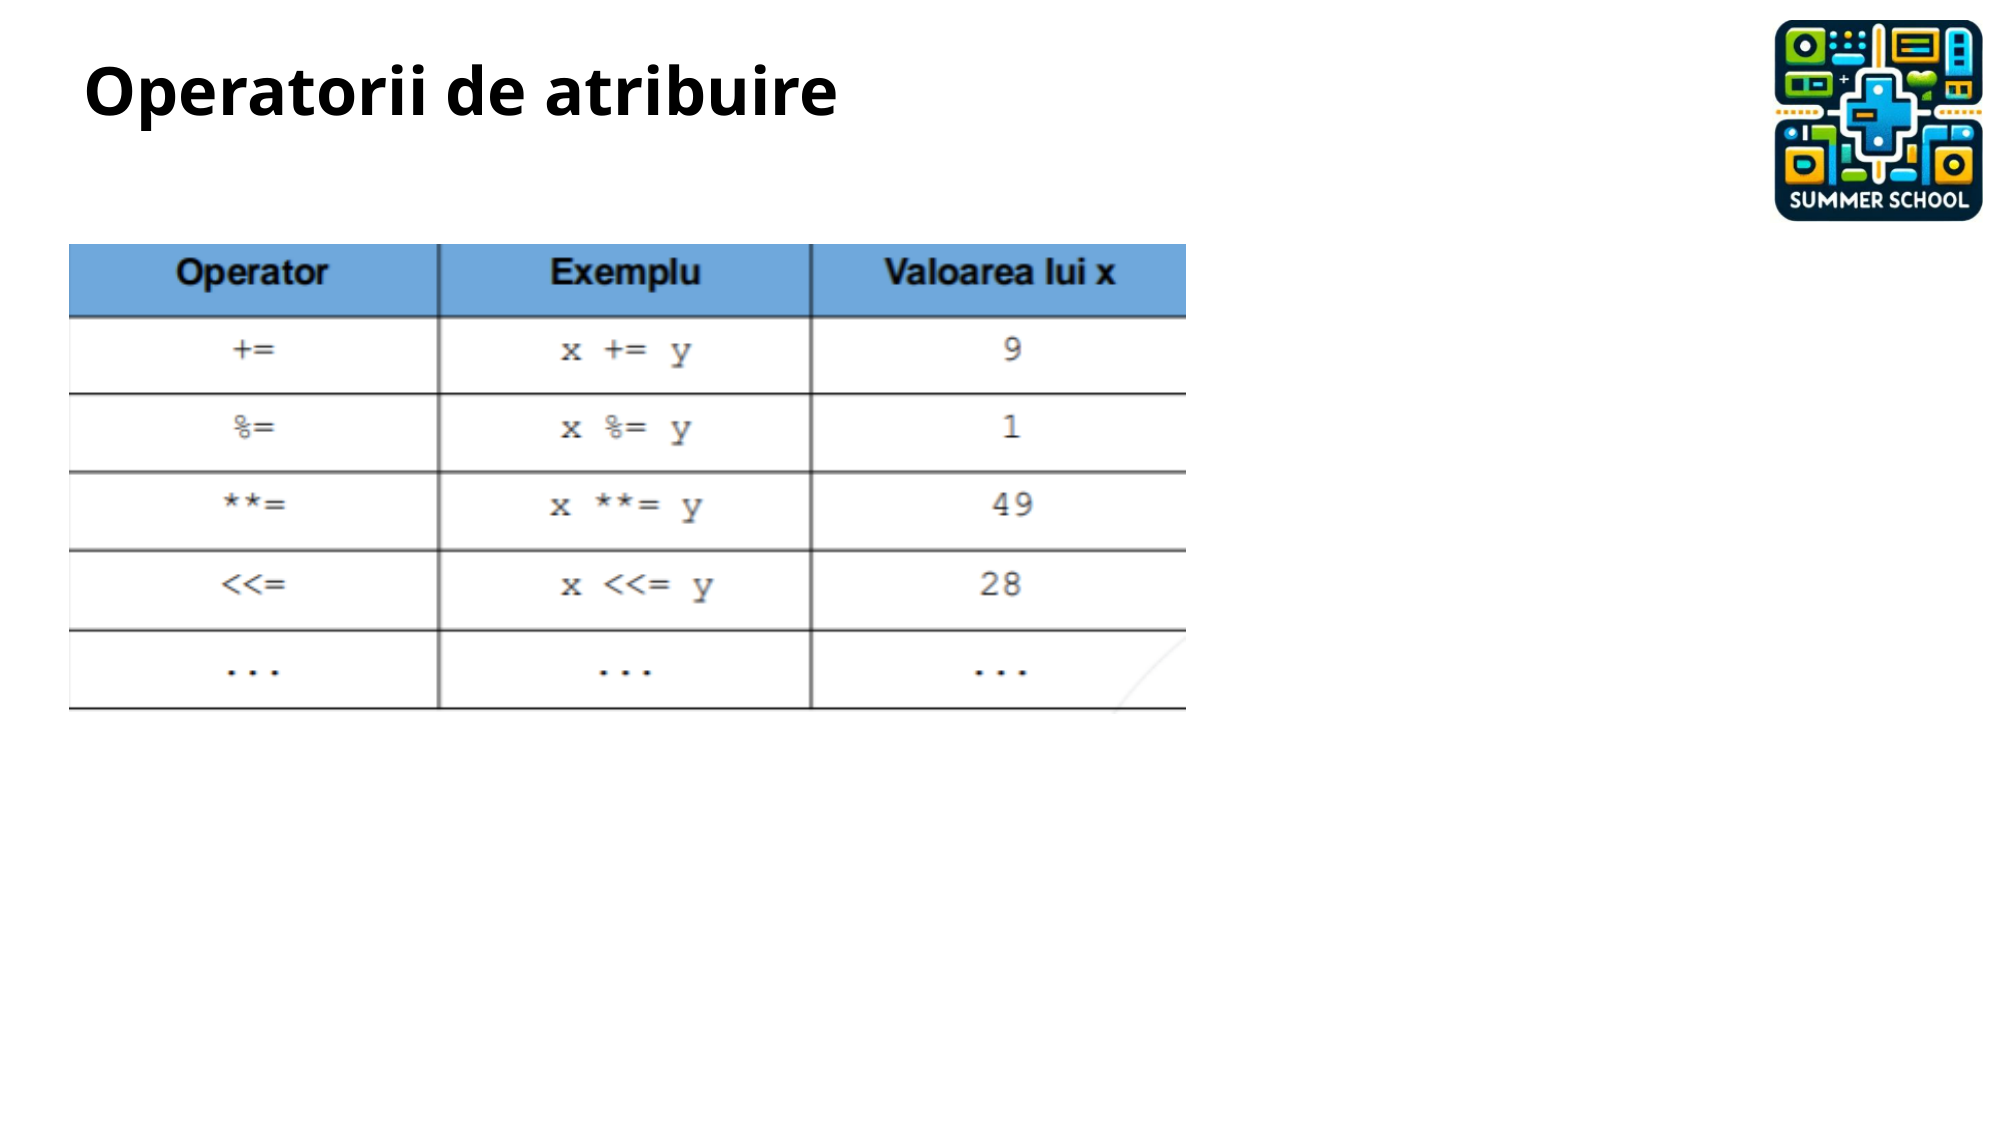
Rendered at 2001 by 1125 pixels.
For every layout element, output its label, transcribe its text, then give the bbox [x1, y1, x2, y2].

picture [1770, 20, 1983, 223]
picture [69, 244, 1186, 714]
text_box Operatorii de atribuire [68, 41, 922, 137]
